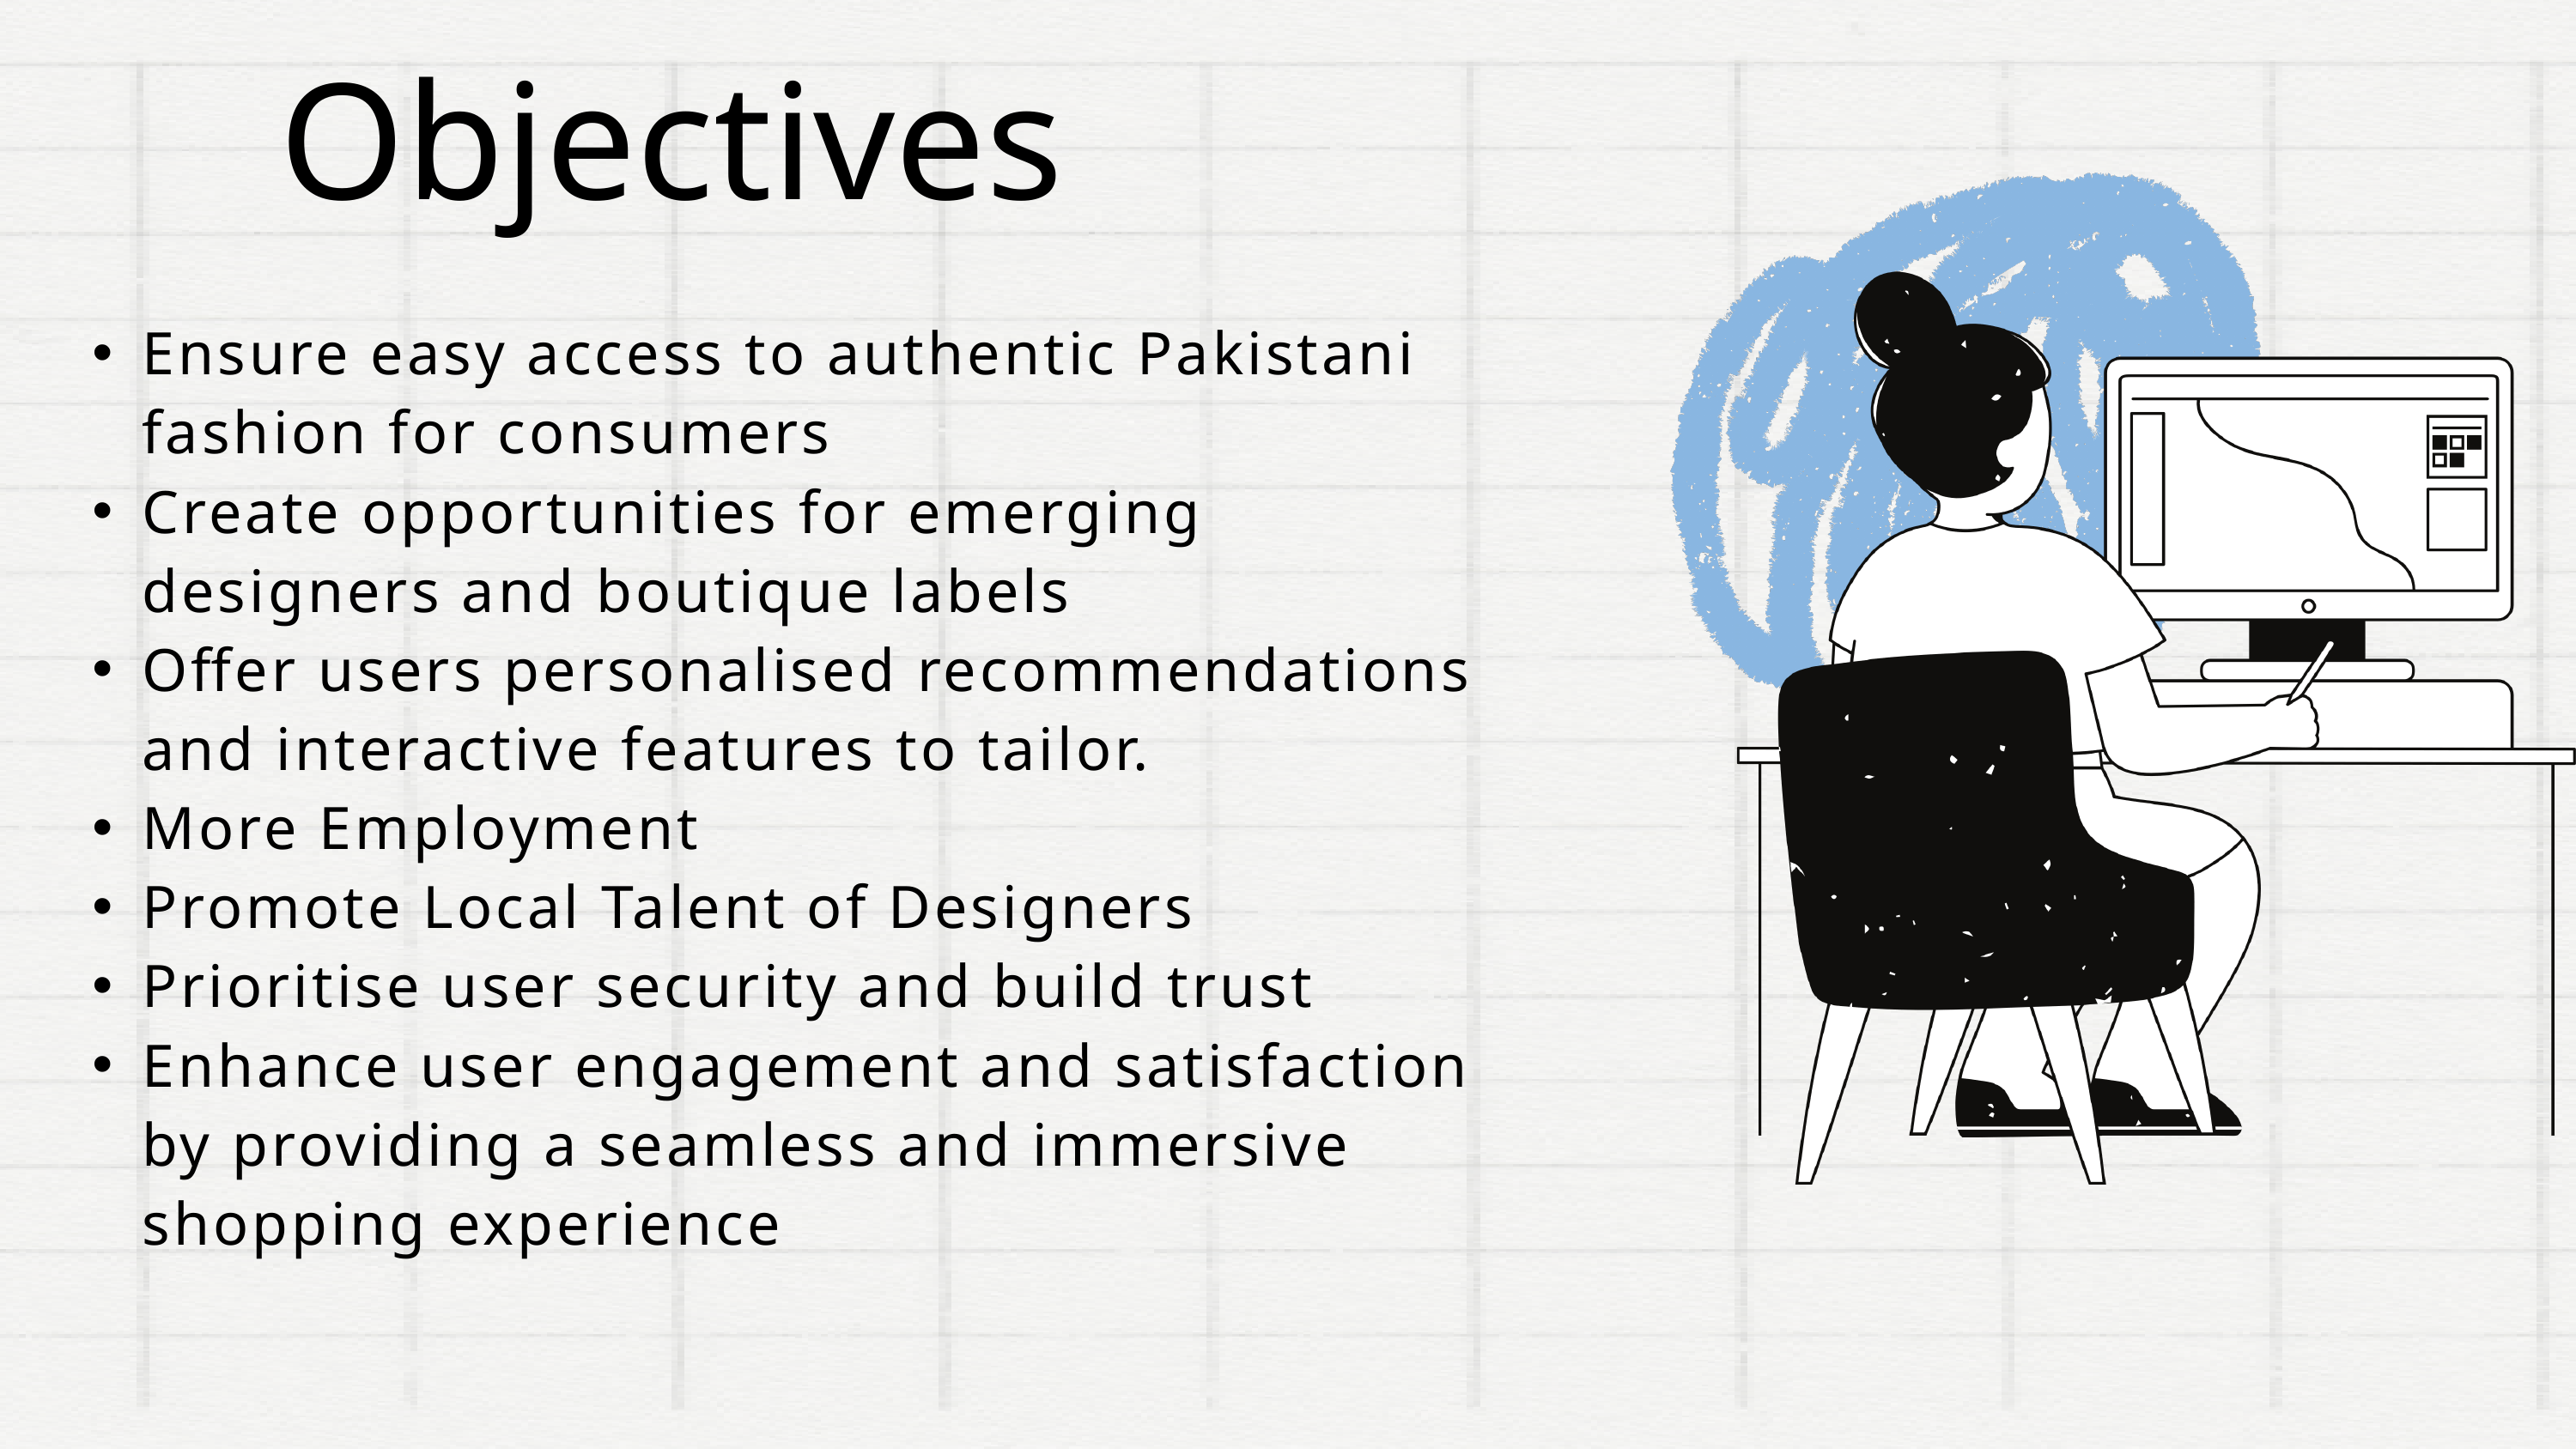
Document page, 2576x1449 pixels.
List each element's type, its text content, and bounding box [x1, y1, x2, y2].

text_box Objectives [279, 75, 1420, 232]
text_box [1668, 171, 2263, 769]
text_box [1736, 264, 2576, 1185]
text_box [0, 0, 2576, 1449]
text_box Ensure easy access to authentic Pakistani fashion for consumers Create opportunities for emerging designers and boutique labels Offer users personalised recommendations and interactive features to tailor. More Employment Promote Local Talent of Designers Prioritise user security and build trust Enhance user engagement and satisfaction by providing a seamless and immersive shopping experience [42, 307, 1487, 1336]
